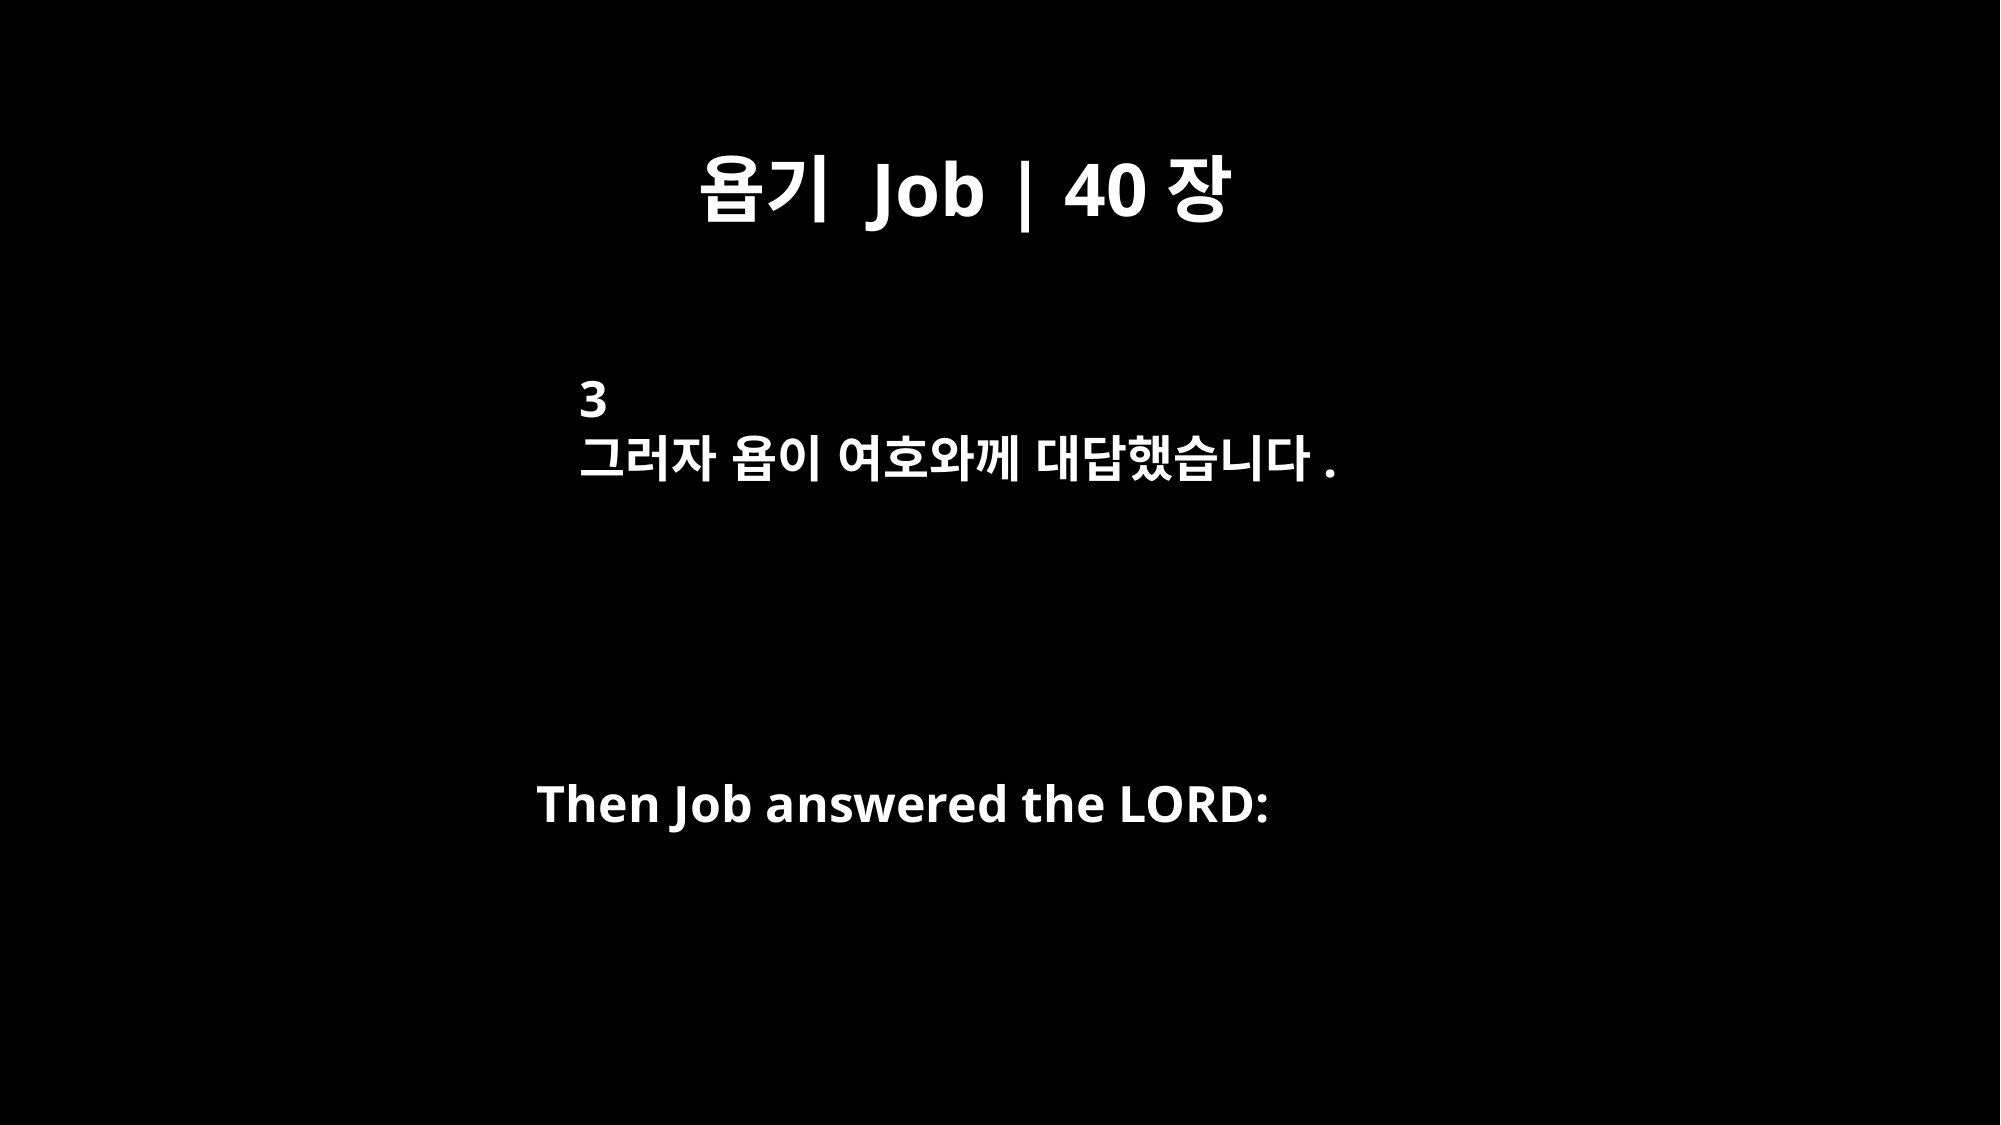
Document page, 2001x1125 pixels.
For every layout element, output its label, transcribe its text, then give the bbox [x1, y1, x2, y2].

text_box 욥기 Job | 40장 [683, 136, 1249, 239]
text_box 3 그러자 욥이 여호와께 대답했습니다. [564, 359, 1353, 495]
text_box Then Job answered the LORD: [522, 764, 1286, 840]
